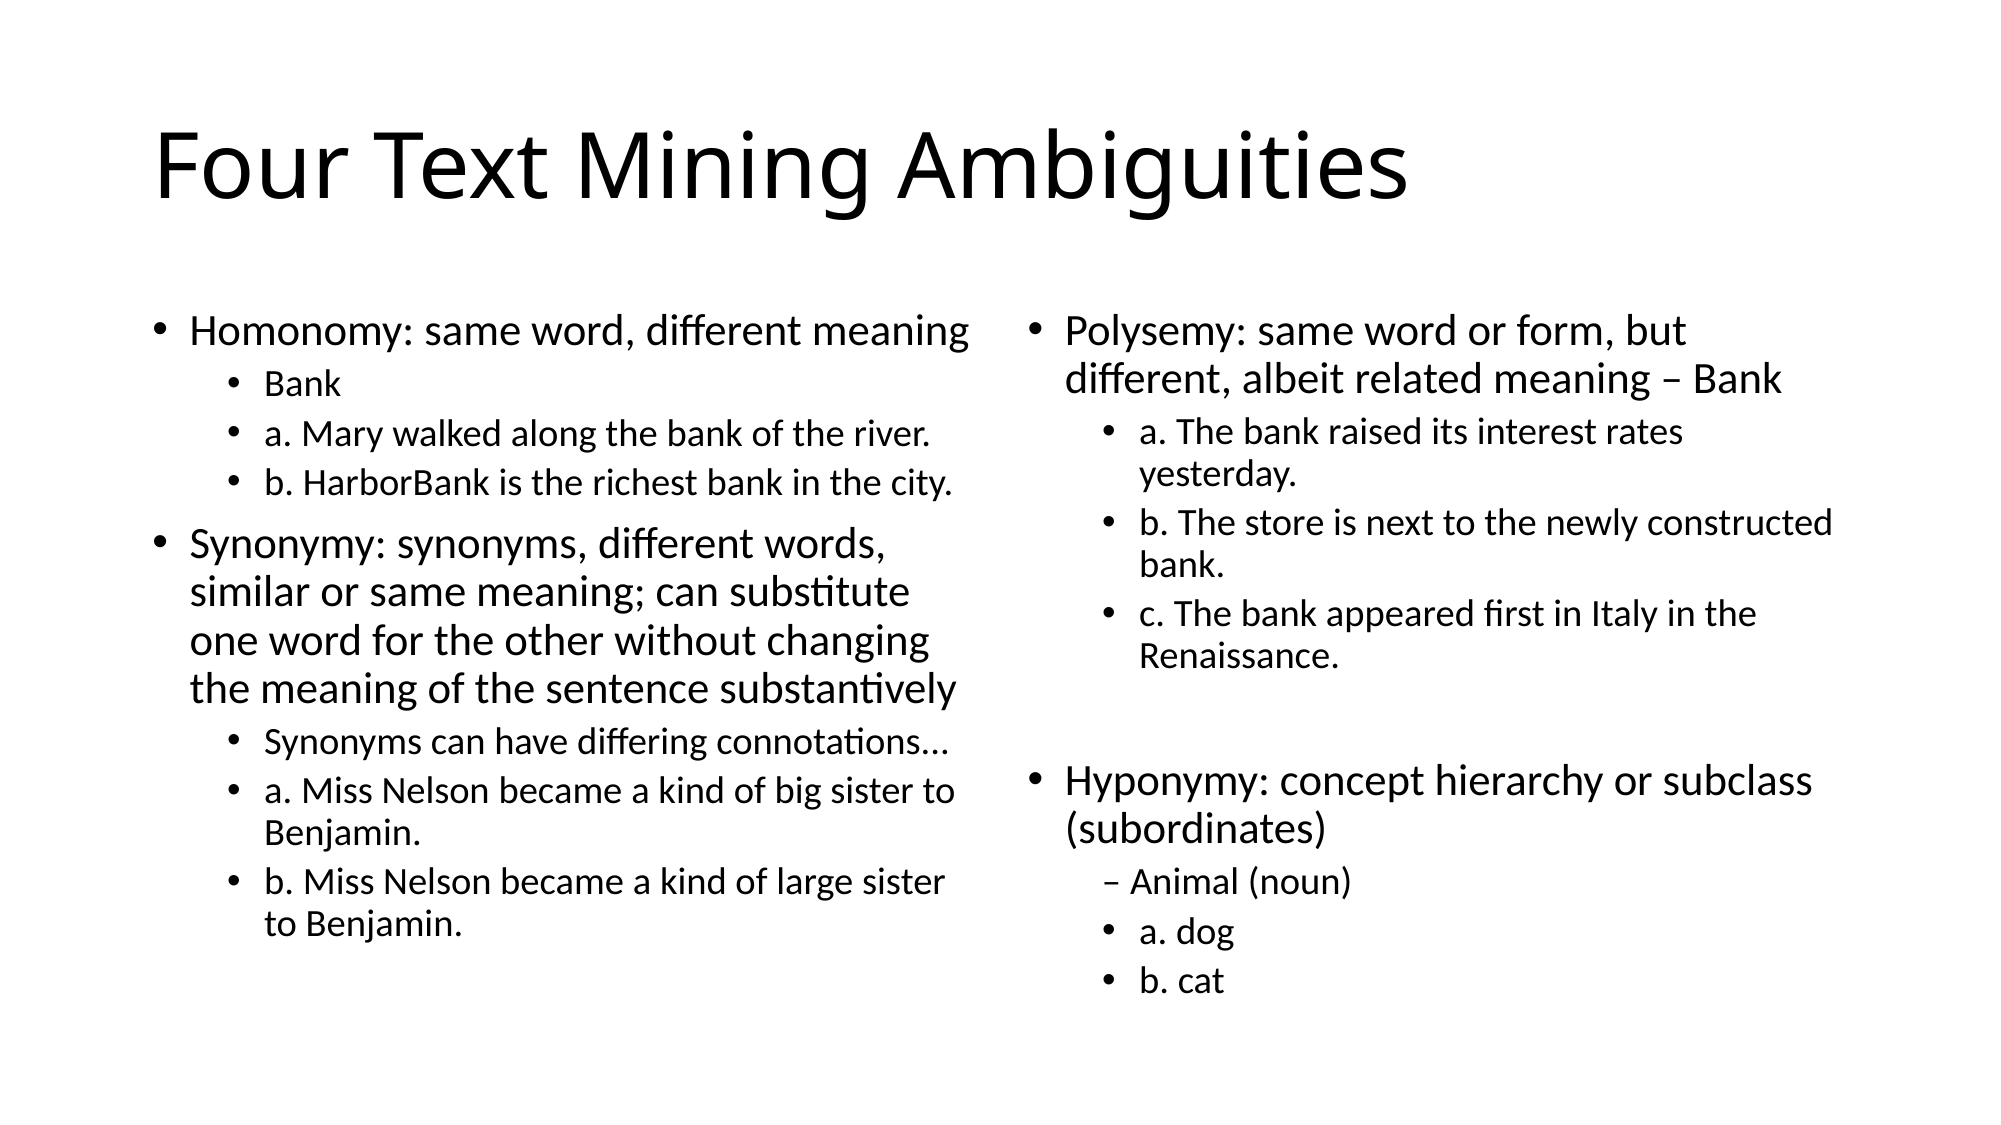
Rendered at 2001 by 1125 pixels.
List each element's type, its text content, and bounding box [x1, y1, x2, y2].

list Polysemy: same word or form, but different, albeit related meaning – Bank a. The bank raised its interest rates yesterday. b. The store is next to the newly constructed bank. c. The bank appeared first in Italy in the Renaissance. Hyponymy: concept hierarchy or subclass (subordinates) – Animal (noun) a. dog b. cat [1012, 299, 1863, 1014]
title Four Text Mining Ambiguities [137, 59, 1863, 278]
list Homonomy: same word, different meaning Bank a. Mary walked along the bank of the river. b. HarborBank is the richest bank in the city. Synonymy: synonyms, different words, similar or same meaning; can substitute one word for the other without changing the meaning of the sentence substantively Synonyms can have differing connotations... a. Miss Nelson became a kind of big sister to Benjamin. b. Miss Nelson became a kind of large sister to Benjamin. [137, 299, 988, 1014]
